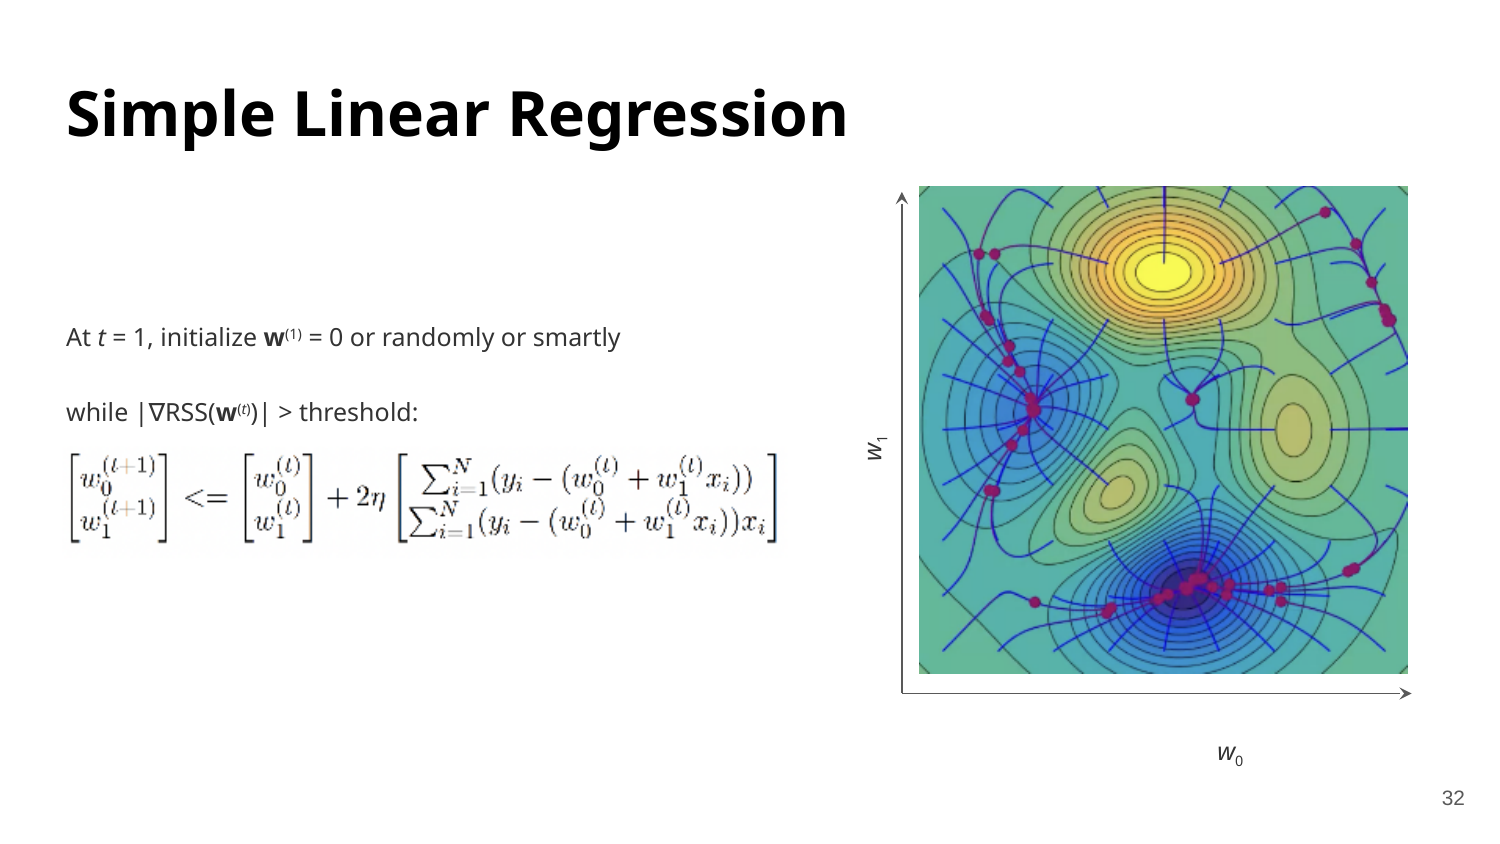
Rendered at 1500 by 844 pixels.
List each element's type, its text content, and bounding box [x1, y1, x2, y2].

text_box while |∇RSS(w(t))| > threshold: [51, 366, 750, 442]
picture [918, 186, 1408, 674]
text_box w0 [1202, 703, 1281, 785]
picture [62, 445, 788, 559]
text_box Simple Linear Regression [51, 72, 1449, 167]
slide_number 32 [1389, 764, 1480, 830]
text_box At t = 1, initialize w(1) = 0 or randomly or smartly [51, 291, 750, 366]
text_box w1 [824, 408, 897, 477]
